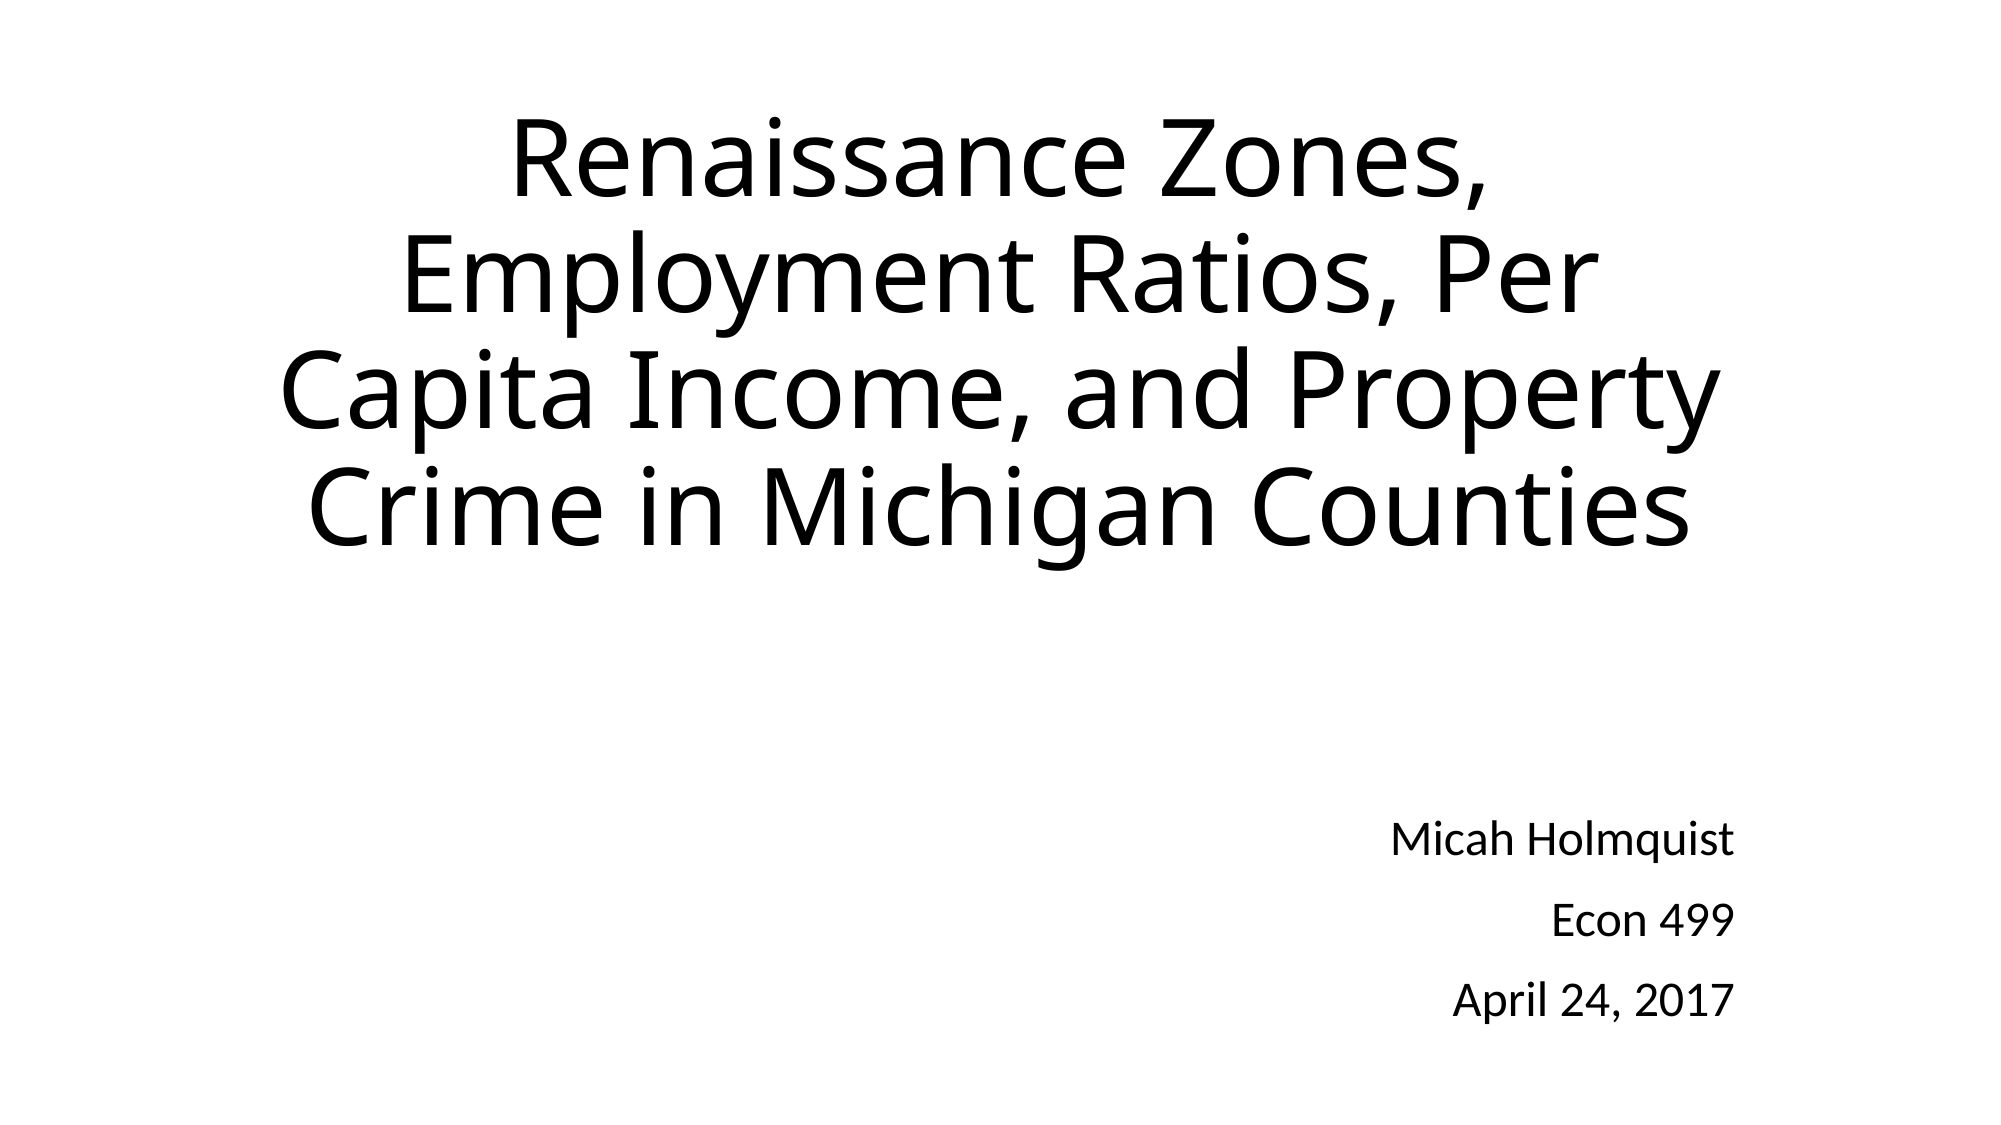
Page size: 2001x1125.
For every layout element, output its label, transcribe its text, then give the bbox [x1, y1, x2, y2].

subtitle Micah Holmquist Econ 499 April 24, 2017 [249, 797, 1750, 1036]
title Renaissance Zones, Employment Ratios, Per Capita Income, and Property Crime in Michigan Counties [249, 61, 1750, 576]
